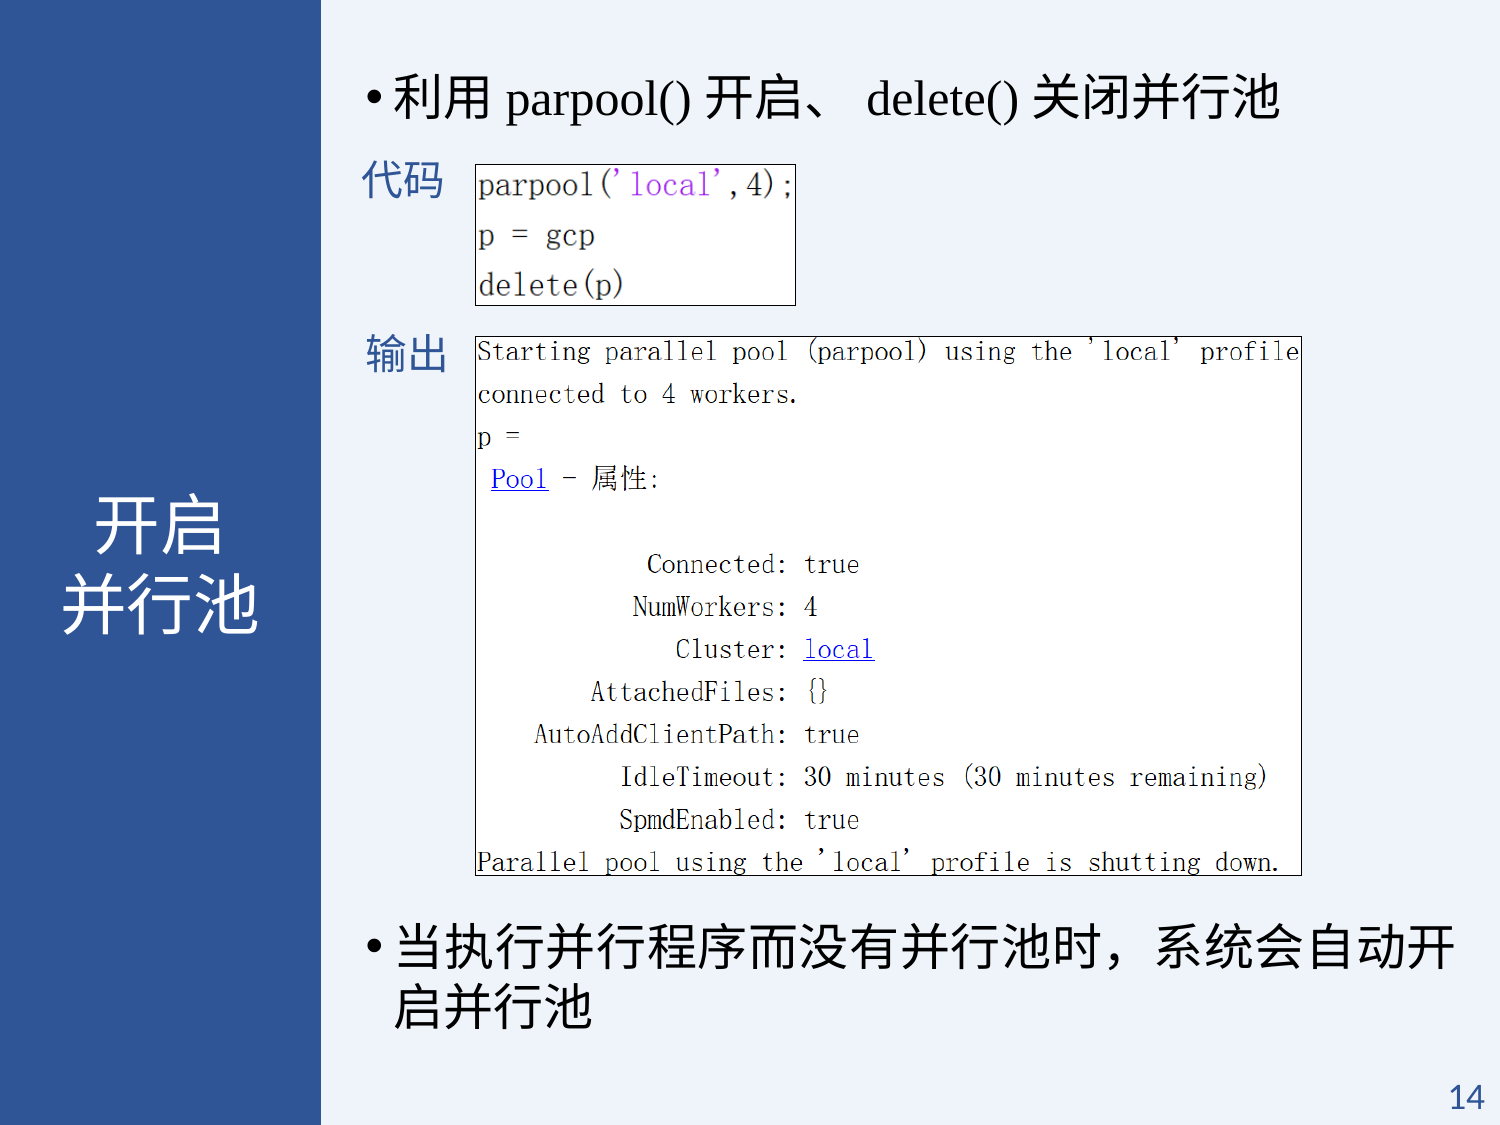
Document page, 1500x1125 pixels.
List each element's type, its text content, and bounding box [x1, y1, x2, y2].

text_box 输出 [350, 320, 500, 386]
list 开启 并行池 [7, 164, 314, 961]
picture [475, 164, 796, 306]
picture [475, 336, 1302, 876]
text_box 代码 [346, 146, 496, 211]
list 利用parpool()开启、delete()关闭并行池 当执行并行程序而没有并行池时，系统会自动开启并行池 [350, 58, 1472, 1053]
